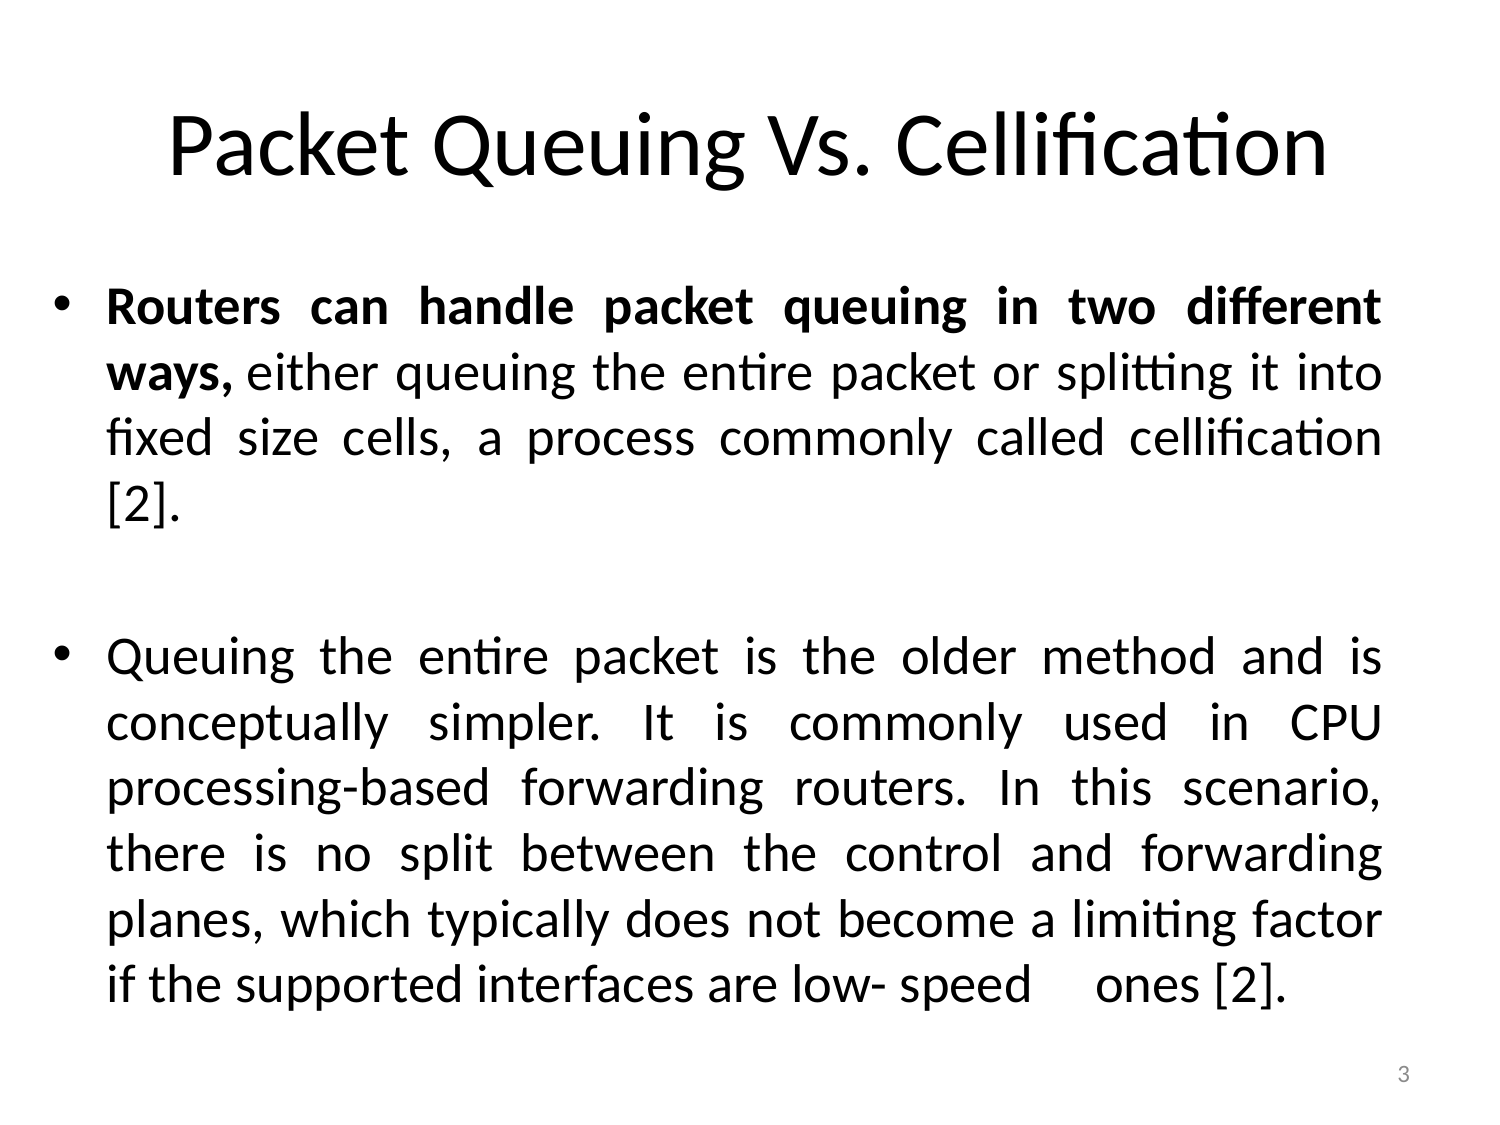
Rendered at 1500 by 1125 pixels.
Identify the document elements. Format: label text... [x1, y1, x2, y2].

list Routers can handle packet queuing in two different ways, either queuing the entire packet or splitting it into fixed size cells, a process commonly called cellification [2]. Queuing the entire packet is the older method and is conceptually simpler. It is commonly used in CPU processing-based forwarding routers. In this scenario, there is no split between the control and forwarding planes, which typically does not become a limiting factor if the supported interfaces are low- speed ones [2]. [37, 262, 1400, 1025]
title Packet Queuing Vs. Cellification [75, 45, 1425, 233]
slide_number 3 [1074, 1042, 1425, 1103]
